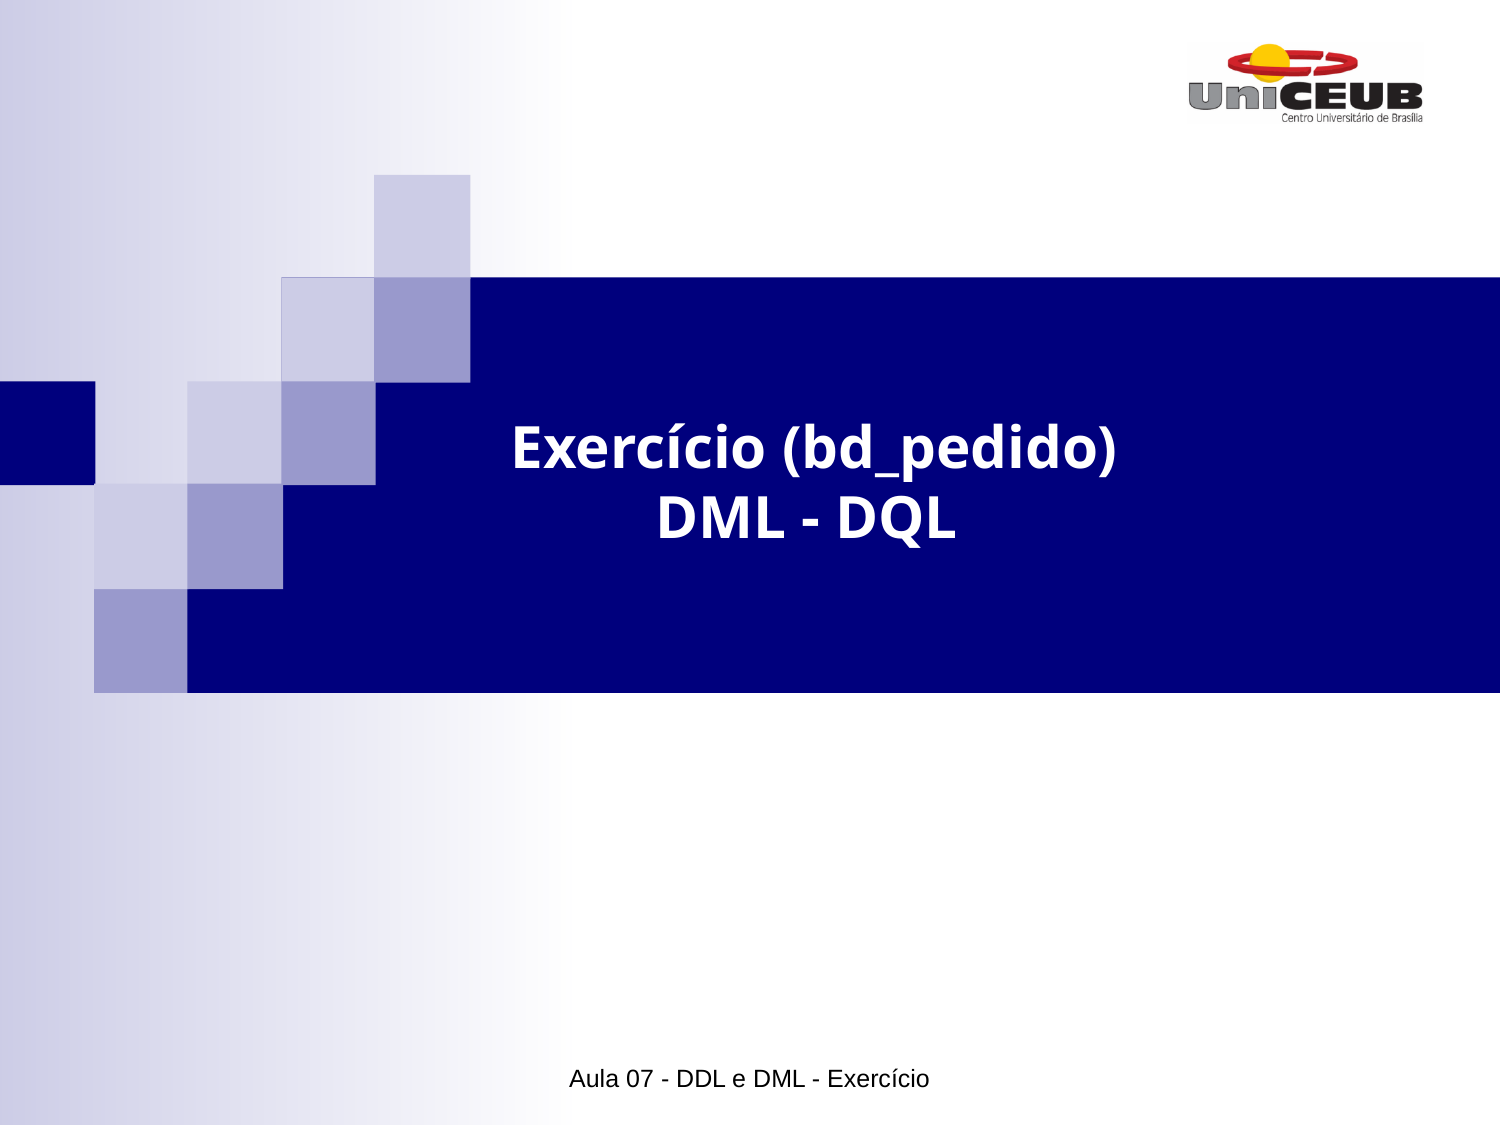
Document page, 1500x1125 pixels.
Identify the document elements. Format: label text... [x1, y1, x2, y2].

footer Aula 07 - DDL e DML - Exercício [512, 1025, 988, 1100]
picture [1186, 42, 1424, 125]
title Exercício (bd_pedido) DML - DQL [253, 314, 1360, 646]
